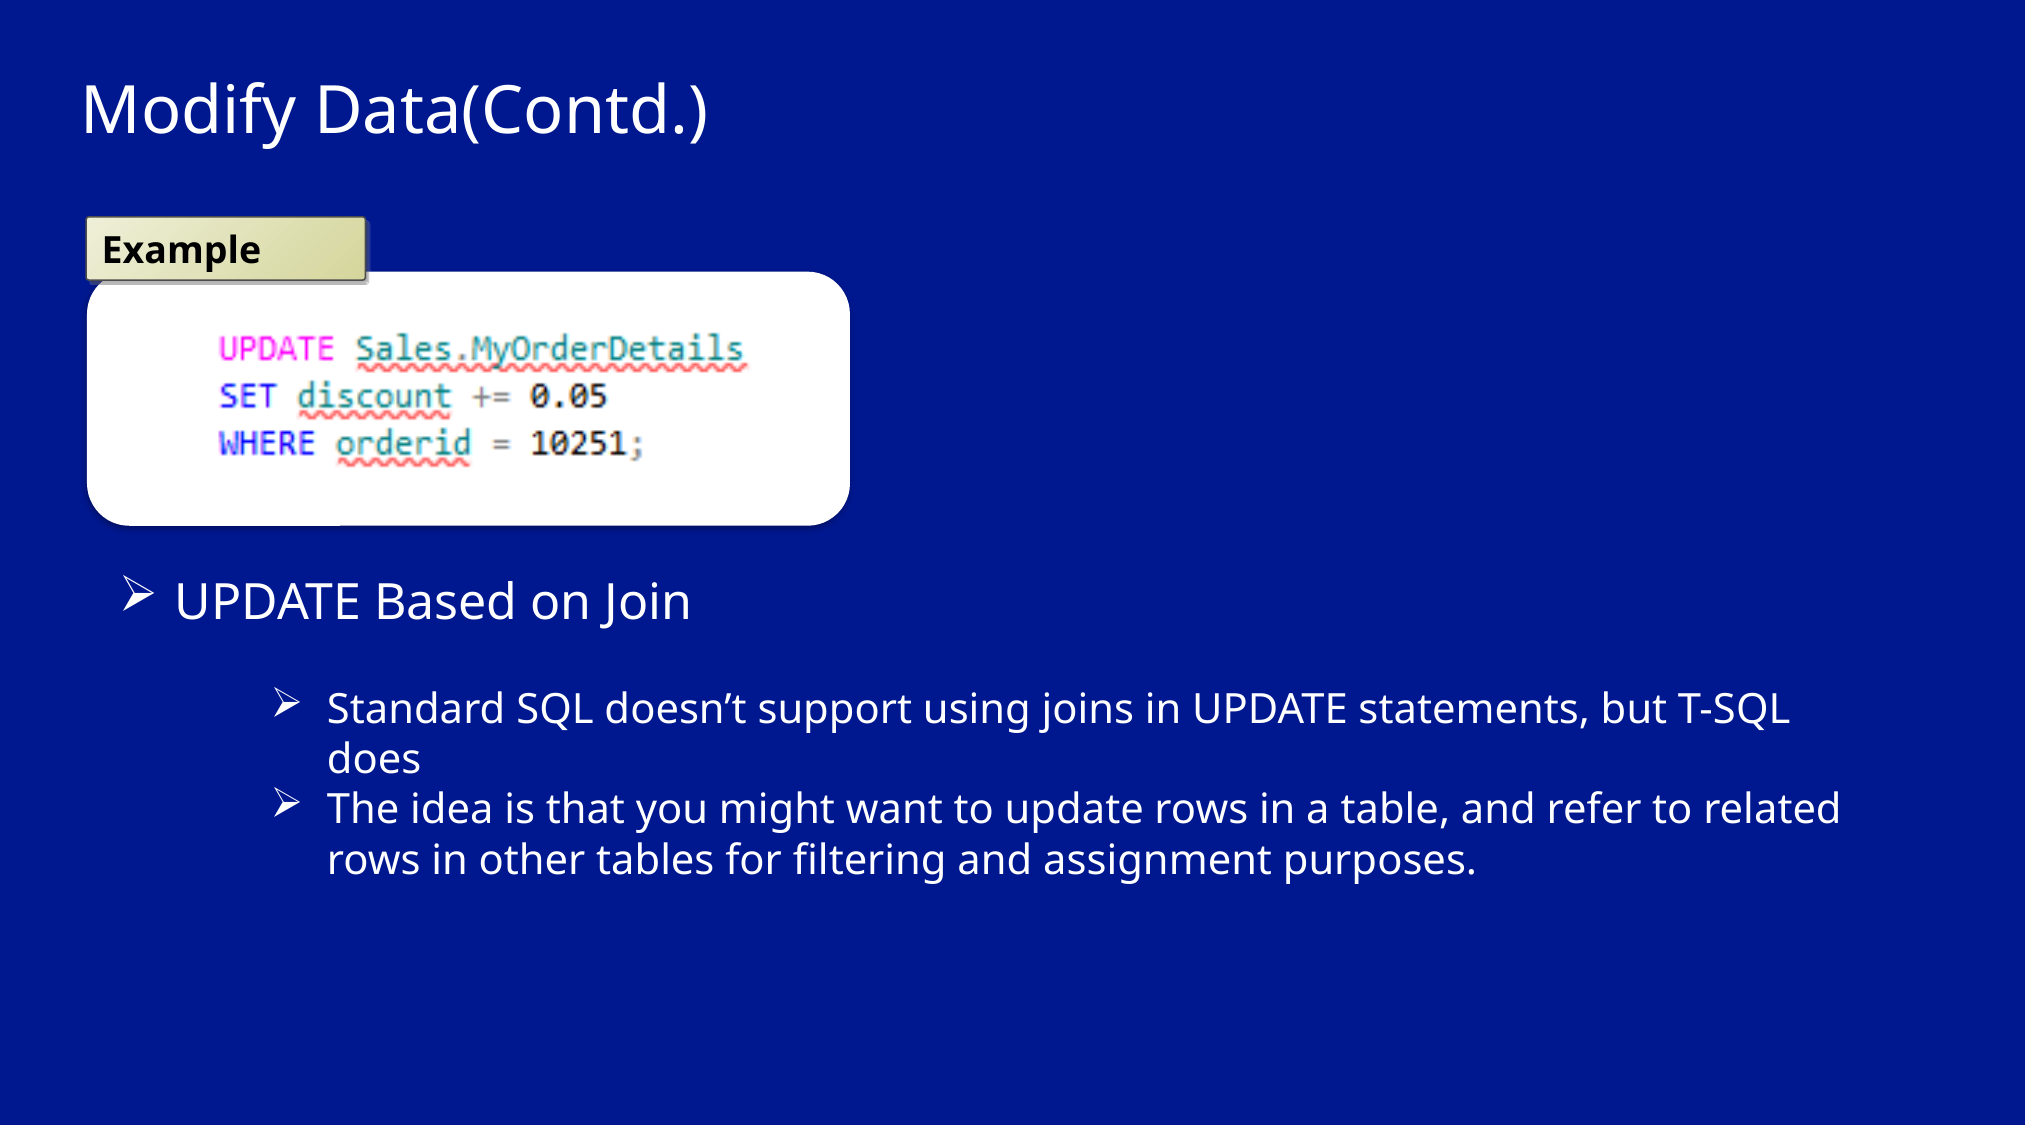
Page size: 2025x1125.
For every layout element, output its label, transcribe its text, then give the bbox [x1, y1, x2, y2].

text_box [86, 270, 851, 527]
text_box Modify Data(Contd.) [66, 59, 1004, 155]
text_box UPDATE Based on Join [104, 562, 708, 638]
picture [166, 299, 824, 501]
text_box Example [86, 216, 366, 281]
text_box Standard SQL doesn’t support using joins in UPDATE statements, but T-SQL does The idea is that you might want to update rows in a table, and refer to related rows in other tables for filtering and assignment purposes. [255, 674, 1906, 890]
